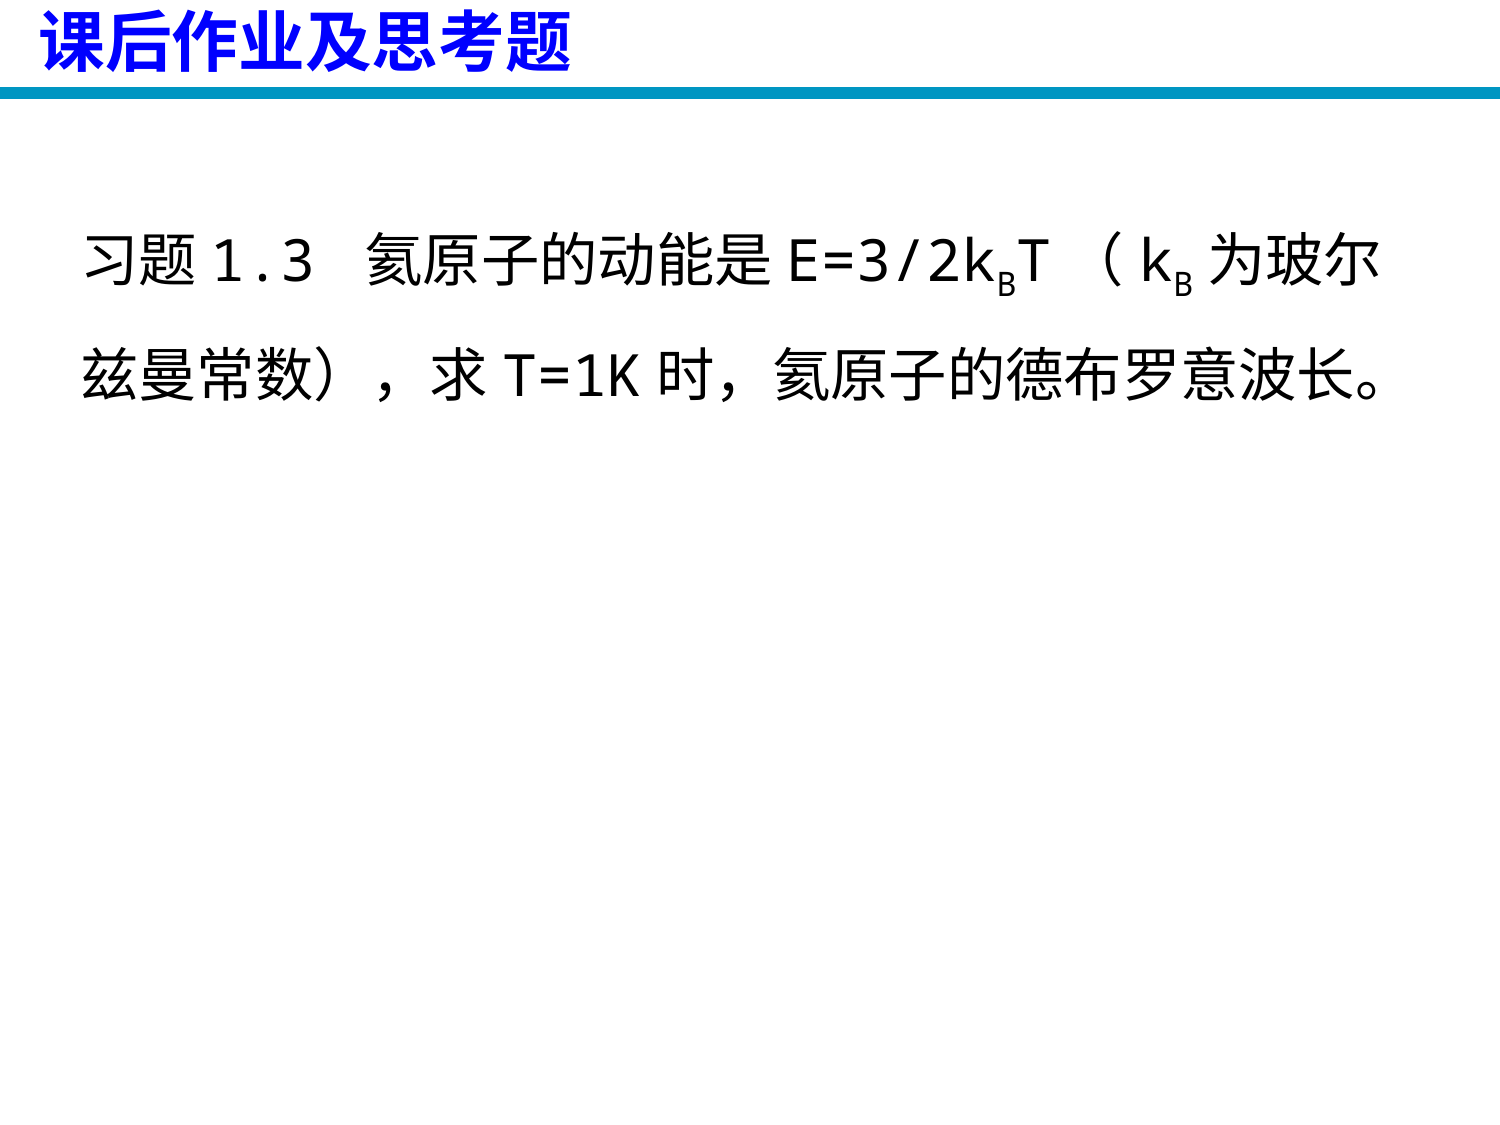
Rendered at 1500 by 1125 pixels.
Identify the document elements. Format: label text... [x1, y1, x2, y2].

text_box 习题1.3 氦原子的动能是E=3/2kBT（kB为玻尔兹曼常数），求T=1K时，氦原子的德布罗意波长。 [65, 176, 1409, 416]
title 课后作业及思考题 [23, 0, 626, 90]
